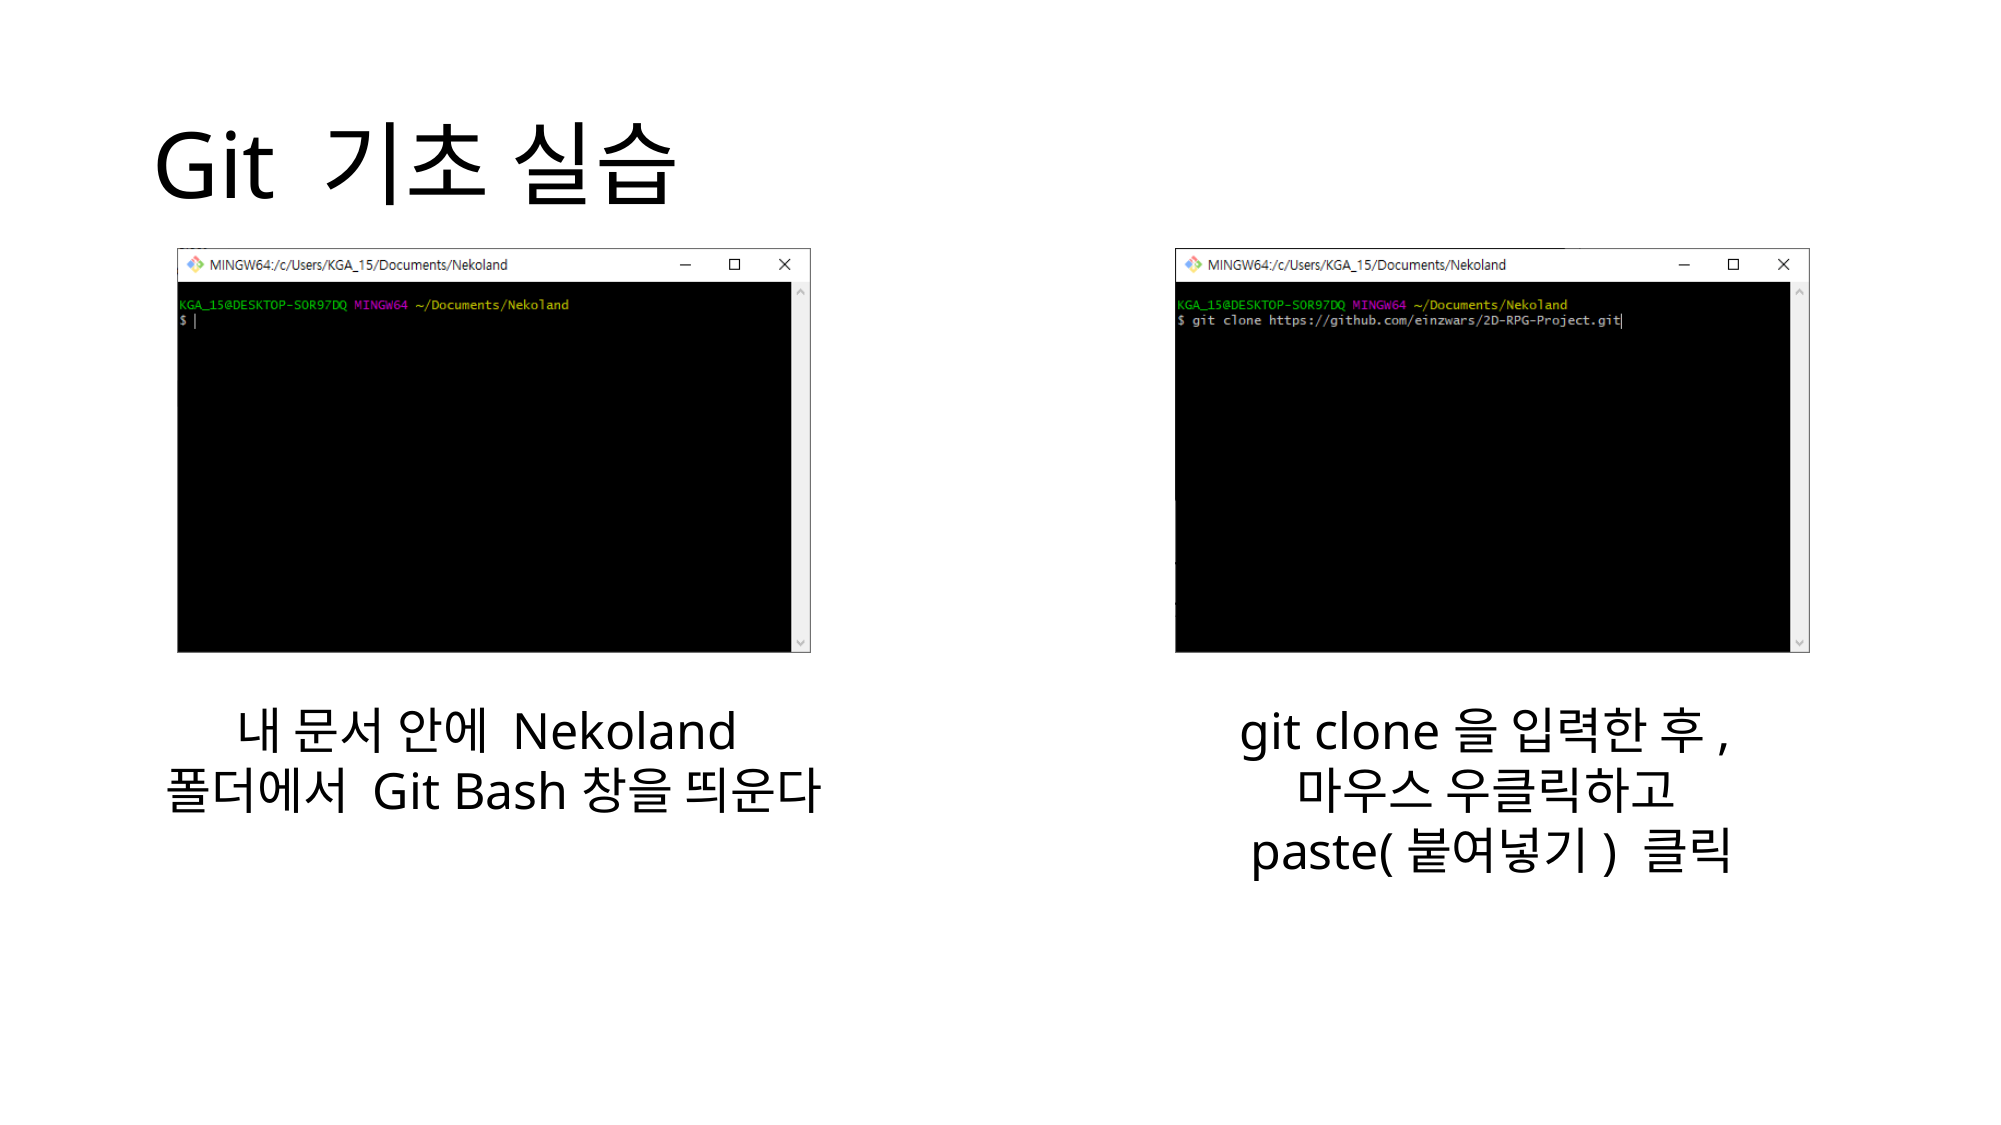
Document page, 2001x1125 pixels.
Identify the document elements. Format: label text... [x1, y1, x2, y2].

picture [1174, 248, 1810, 653]
text_box git clone을 입력한 후, 마우스 우클릭하고 paste(붙여넣기) 클릭 [1162, 691, 1822, 887]
picture [176, 248, 812, 653]
text_box 내 문서 안에 Nekoland 폴더에서 Git Bash창을 띄운다 [137, 691, 851, 827]
title Git 기초 실습 [137, 59, 1863, 278]
